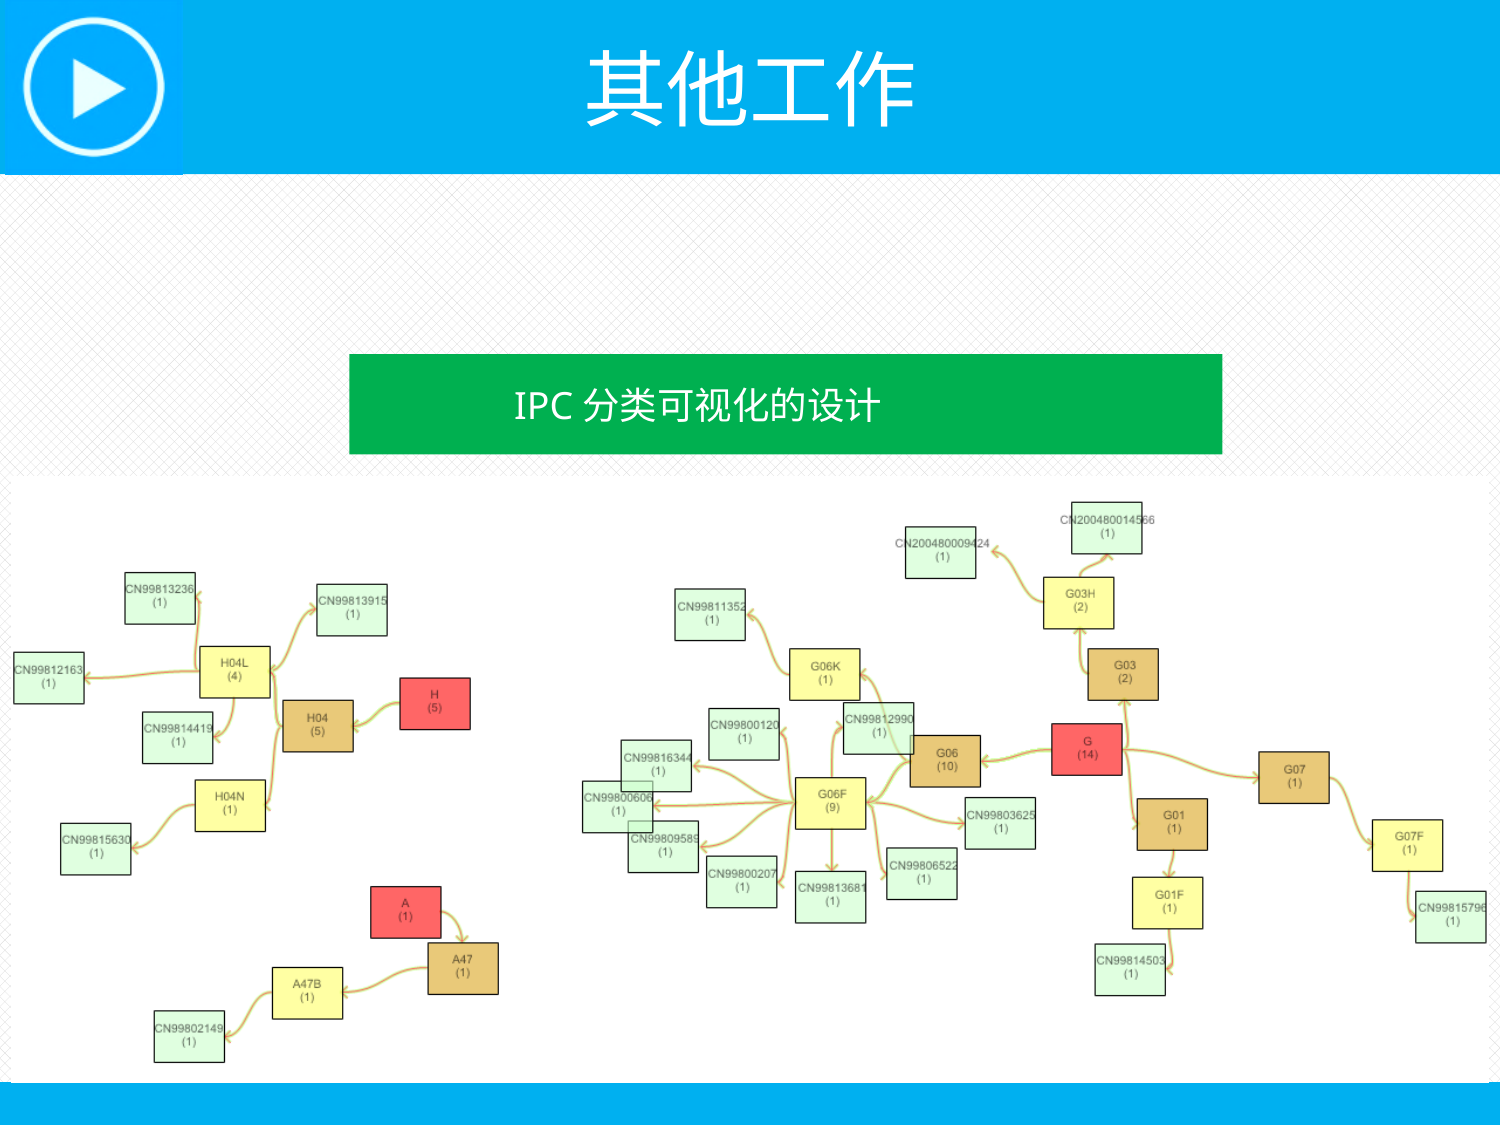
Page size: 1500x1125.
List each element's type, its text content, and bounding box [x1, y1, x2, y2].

text_box IPC分类可视化的设计 [441, 352, 1225, 457]
title 其他工作 [185, 0, 1500, 175]
picture [23, 17, 164, 156]
text_box [0, 1080, 1500, 1125]
picture [11, 476, 1489, 1082]
picture [346, 353, 444, 455]
